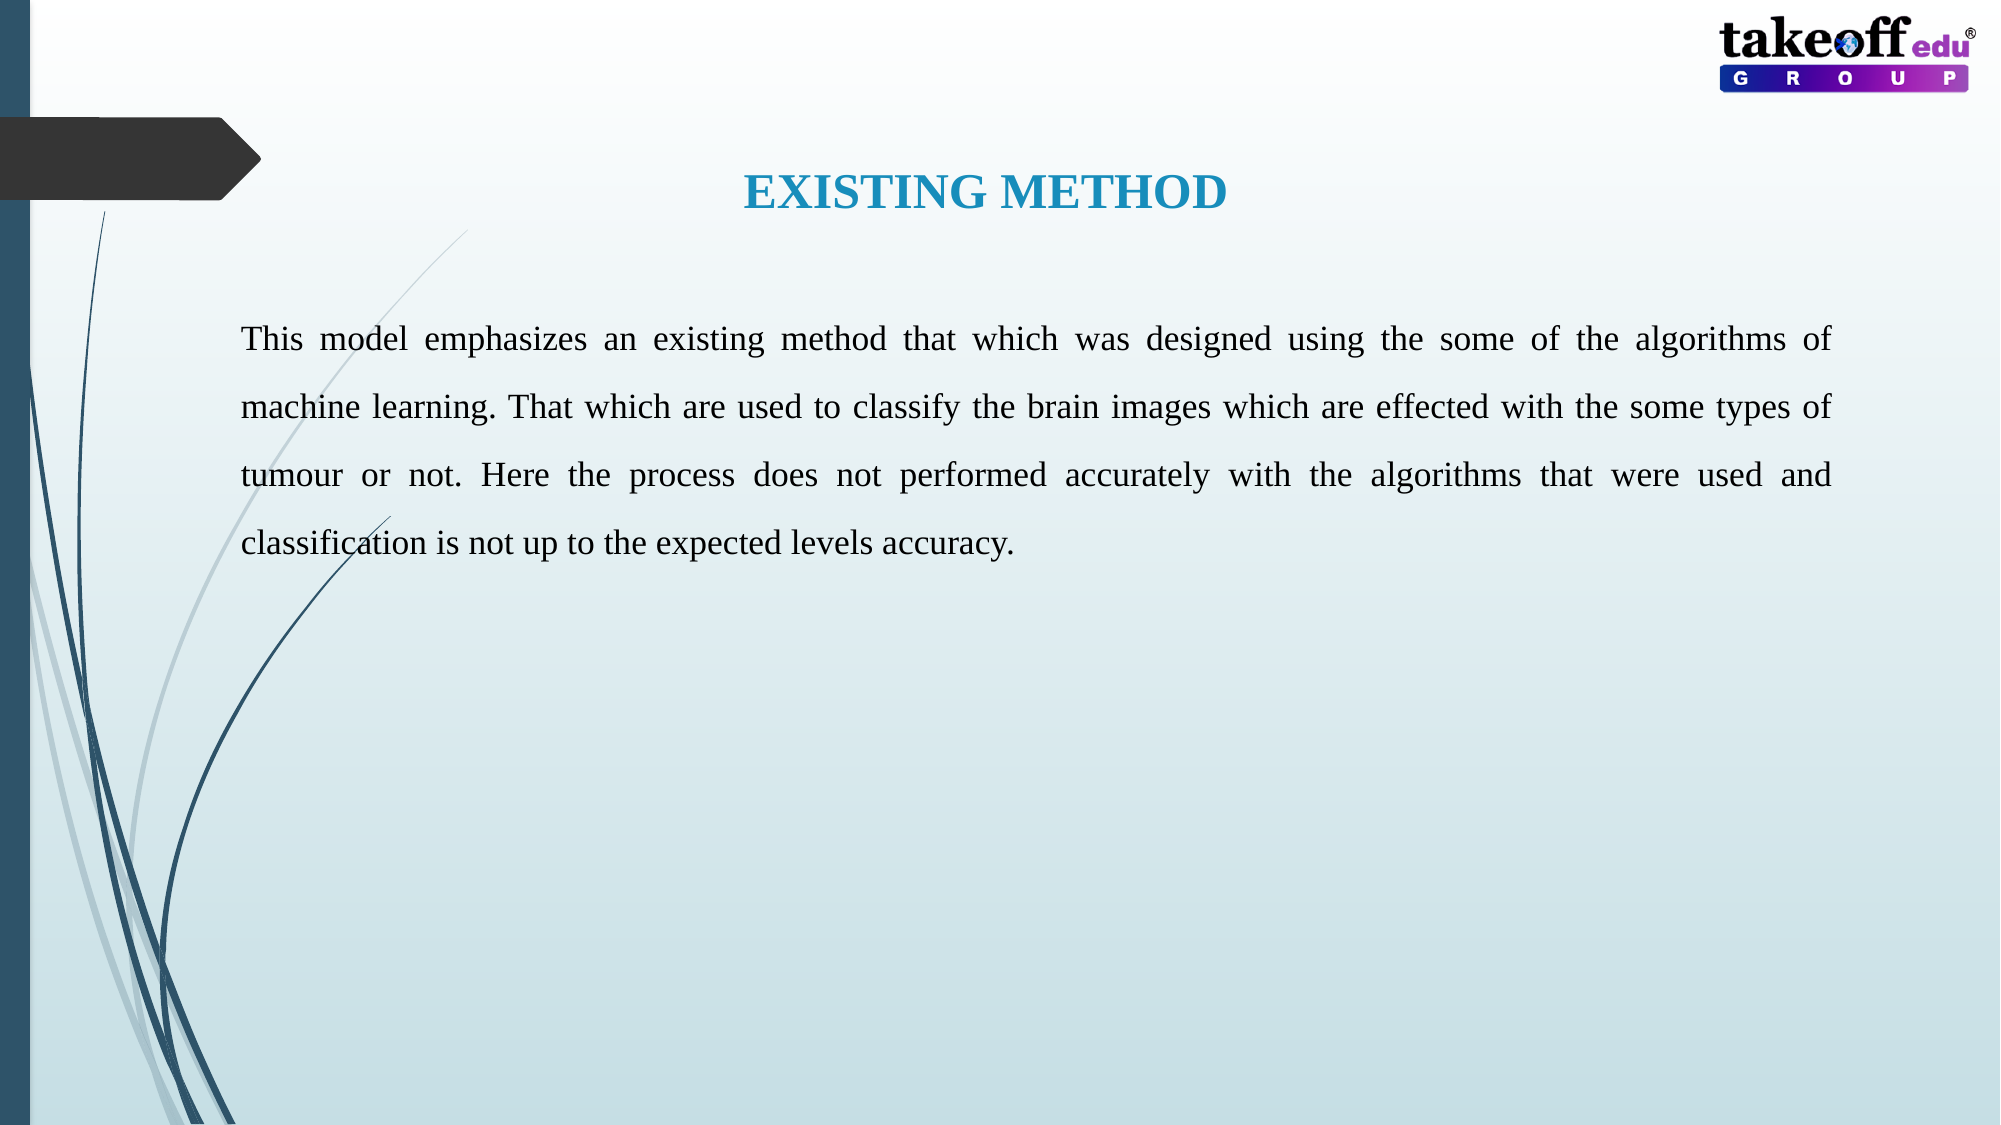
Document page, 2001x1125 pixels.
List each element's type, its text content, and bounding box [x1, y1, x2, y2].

title EXISTING METHOD [255, 151, 1717, 281]
list This model emphasizes an existing method that which was designed using the some of the algorithms of machine learning. That which are used to classify the brain images which are effected with the some types of tumour or not. Here the process does not performed accurately with the algorithms that were used and classification is not up to the expected levels accuracy. [225, 281, 1848, 1125]
picture [1716, 11, 1980, 104]
